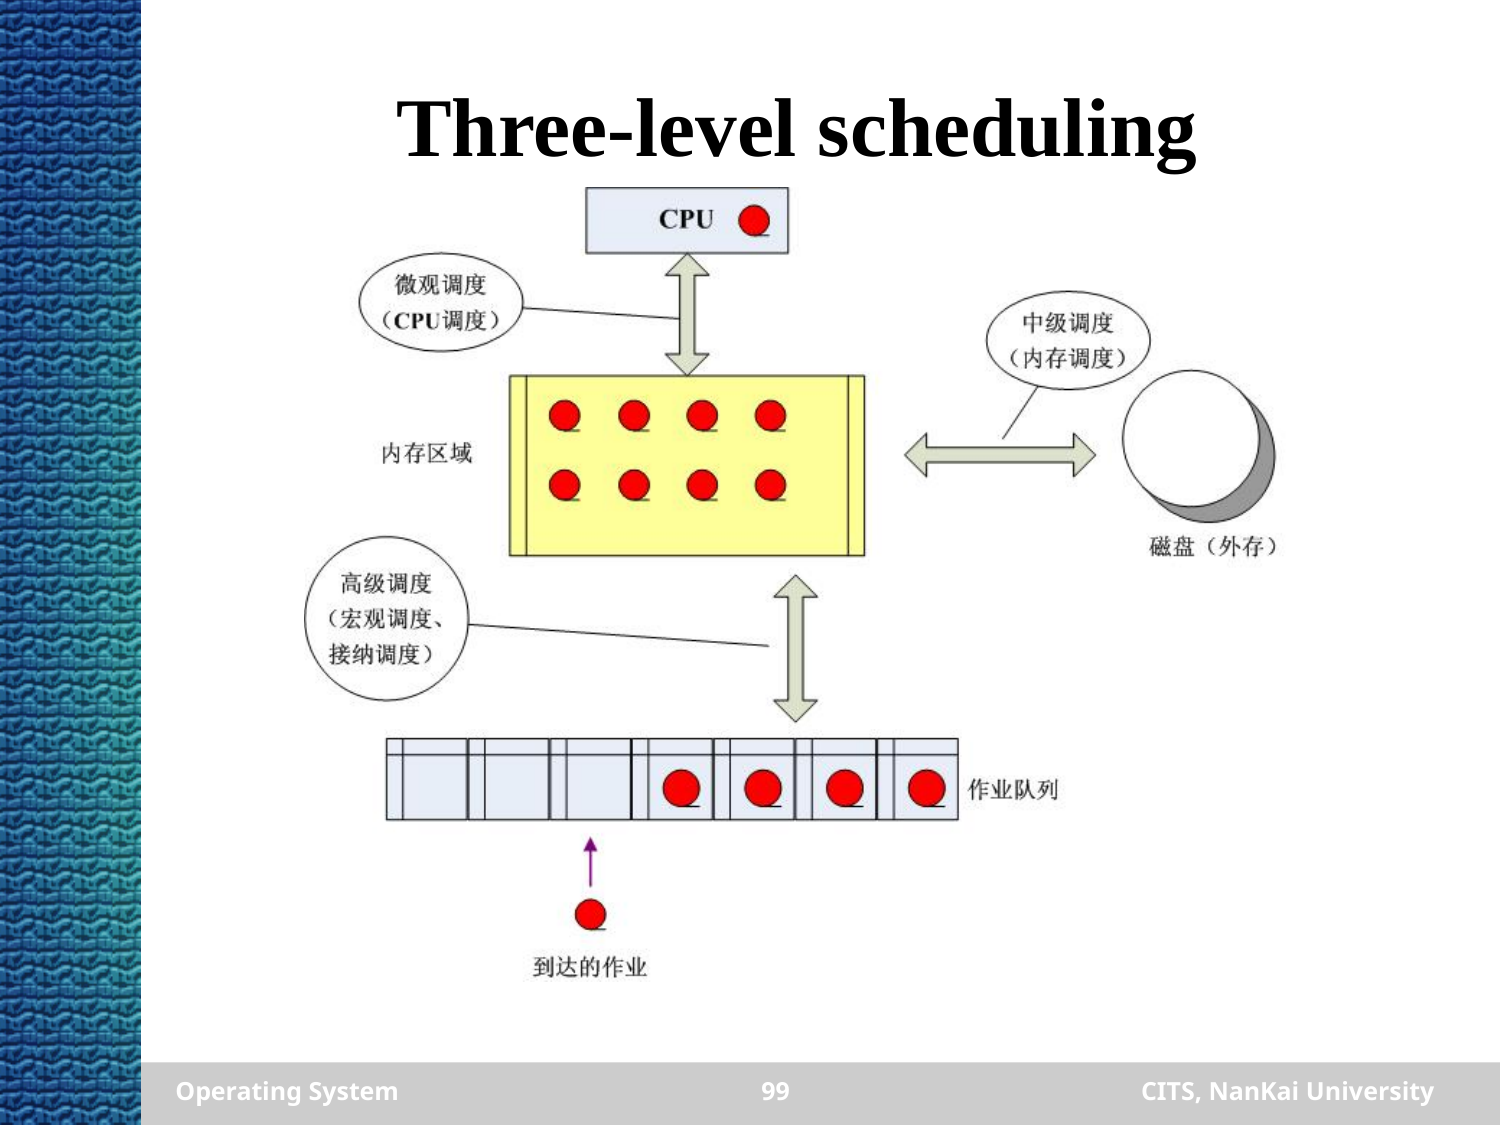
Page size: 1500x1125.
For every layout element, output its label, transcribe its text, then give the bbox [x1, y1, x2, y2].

slide_number Operating System [160, 1067, 574, 1118]
slide_number 99 [600, 1067, 951, 1118]
picture [304, 187, 1288, 982]
picture [0, 0, 141, 1125]
footer CITS, NanKai University [974, 1067, 1451, 1118]
title Three-level scheduling [159, 50, 1436, 197]
